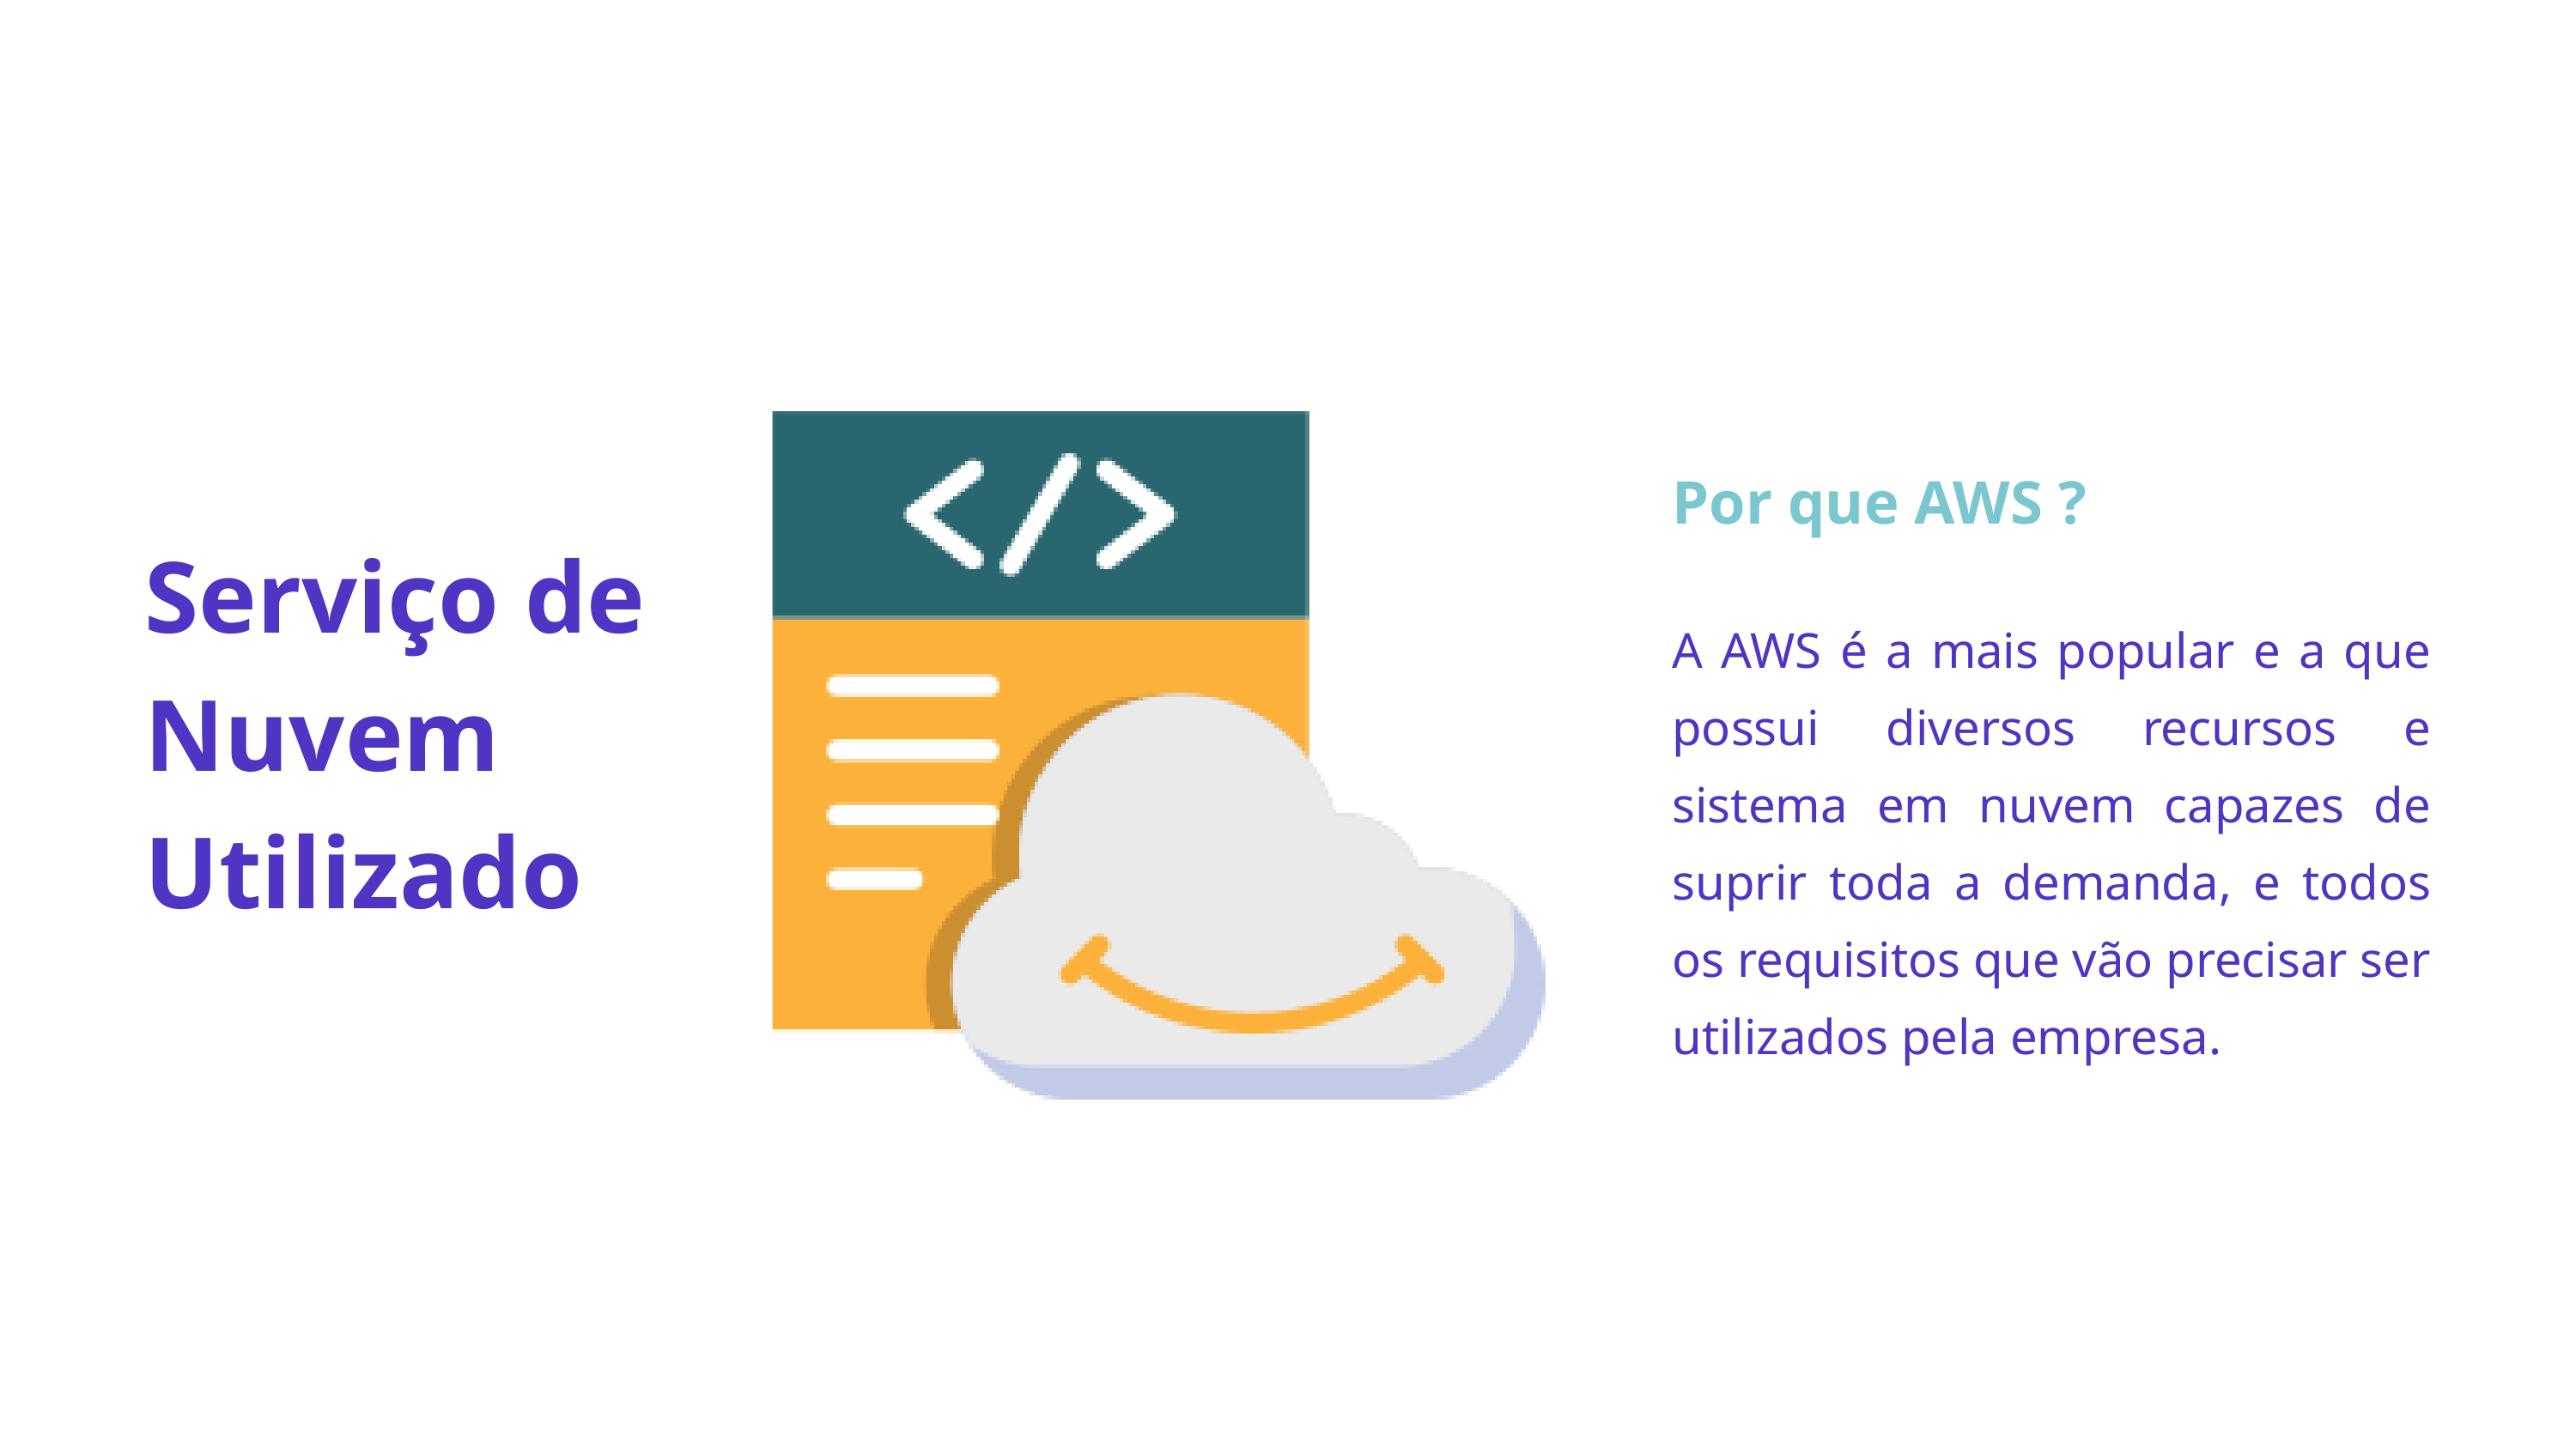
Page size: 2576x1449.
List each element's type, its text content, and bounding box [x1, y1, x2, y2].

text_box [1672, 460, 2432, 1052]
text_box Serviço de Nuvem Utilizado [144, 515, 904, 929]
text_box [772, 411, 1546, 1100]
